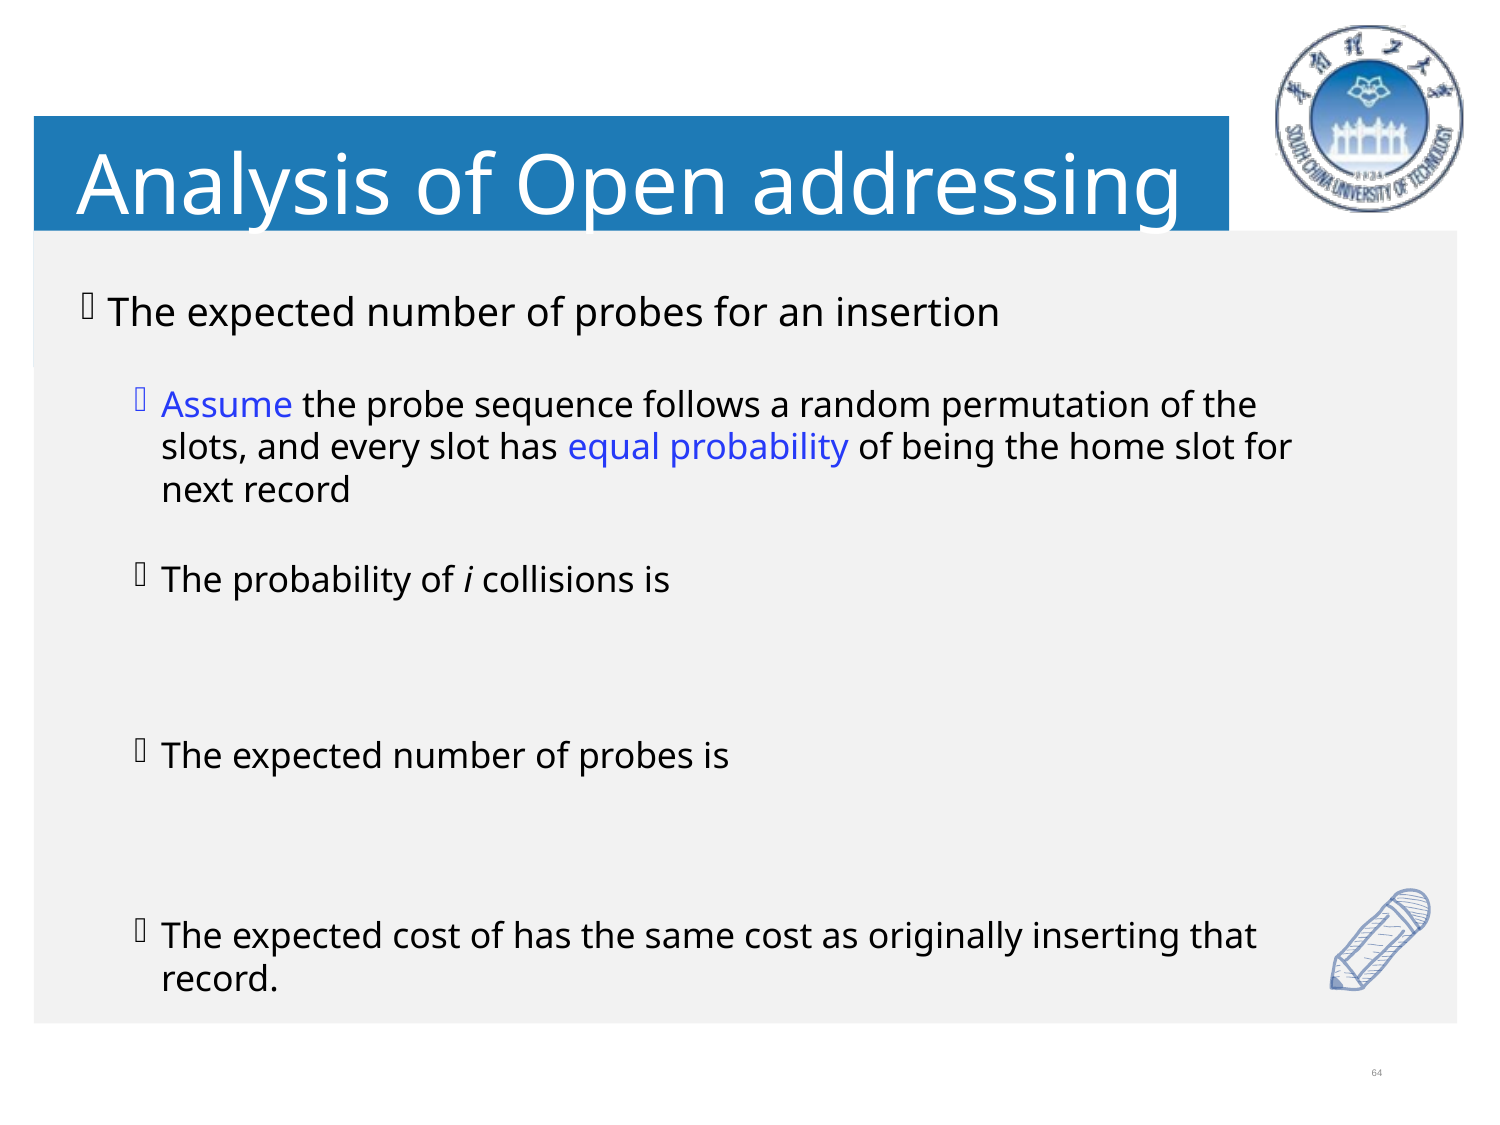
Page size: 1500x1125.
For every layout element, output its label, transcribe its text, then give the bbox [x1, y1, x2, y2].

text_box Analysis of Open addressing [64, 113, 1270, 262]
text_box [1329, 887, 1430, 993]
text_box [33, 115, 64, 230]
picture [1269, 19, 1472, 221]
slide_number 64 [1060, 1042, 1398, 1103]
text_box [33, 230, 1458, 1024]
